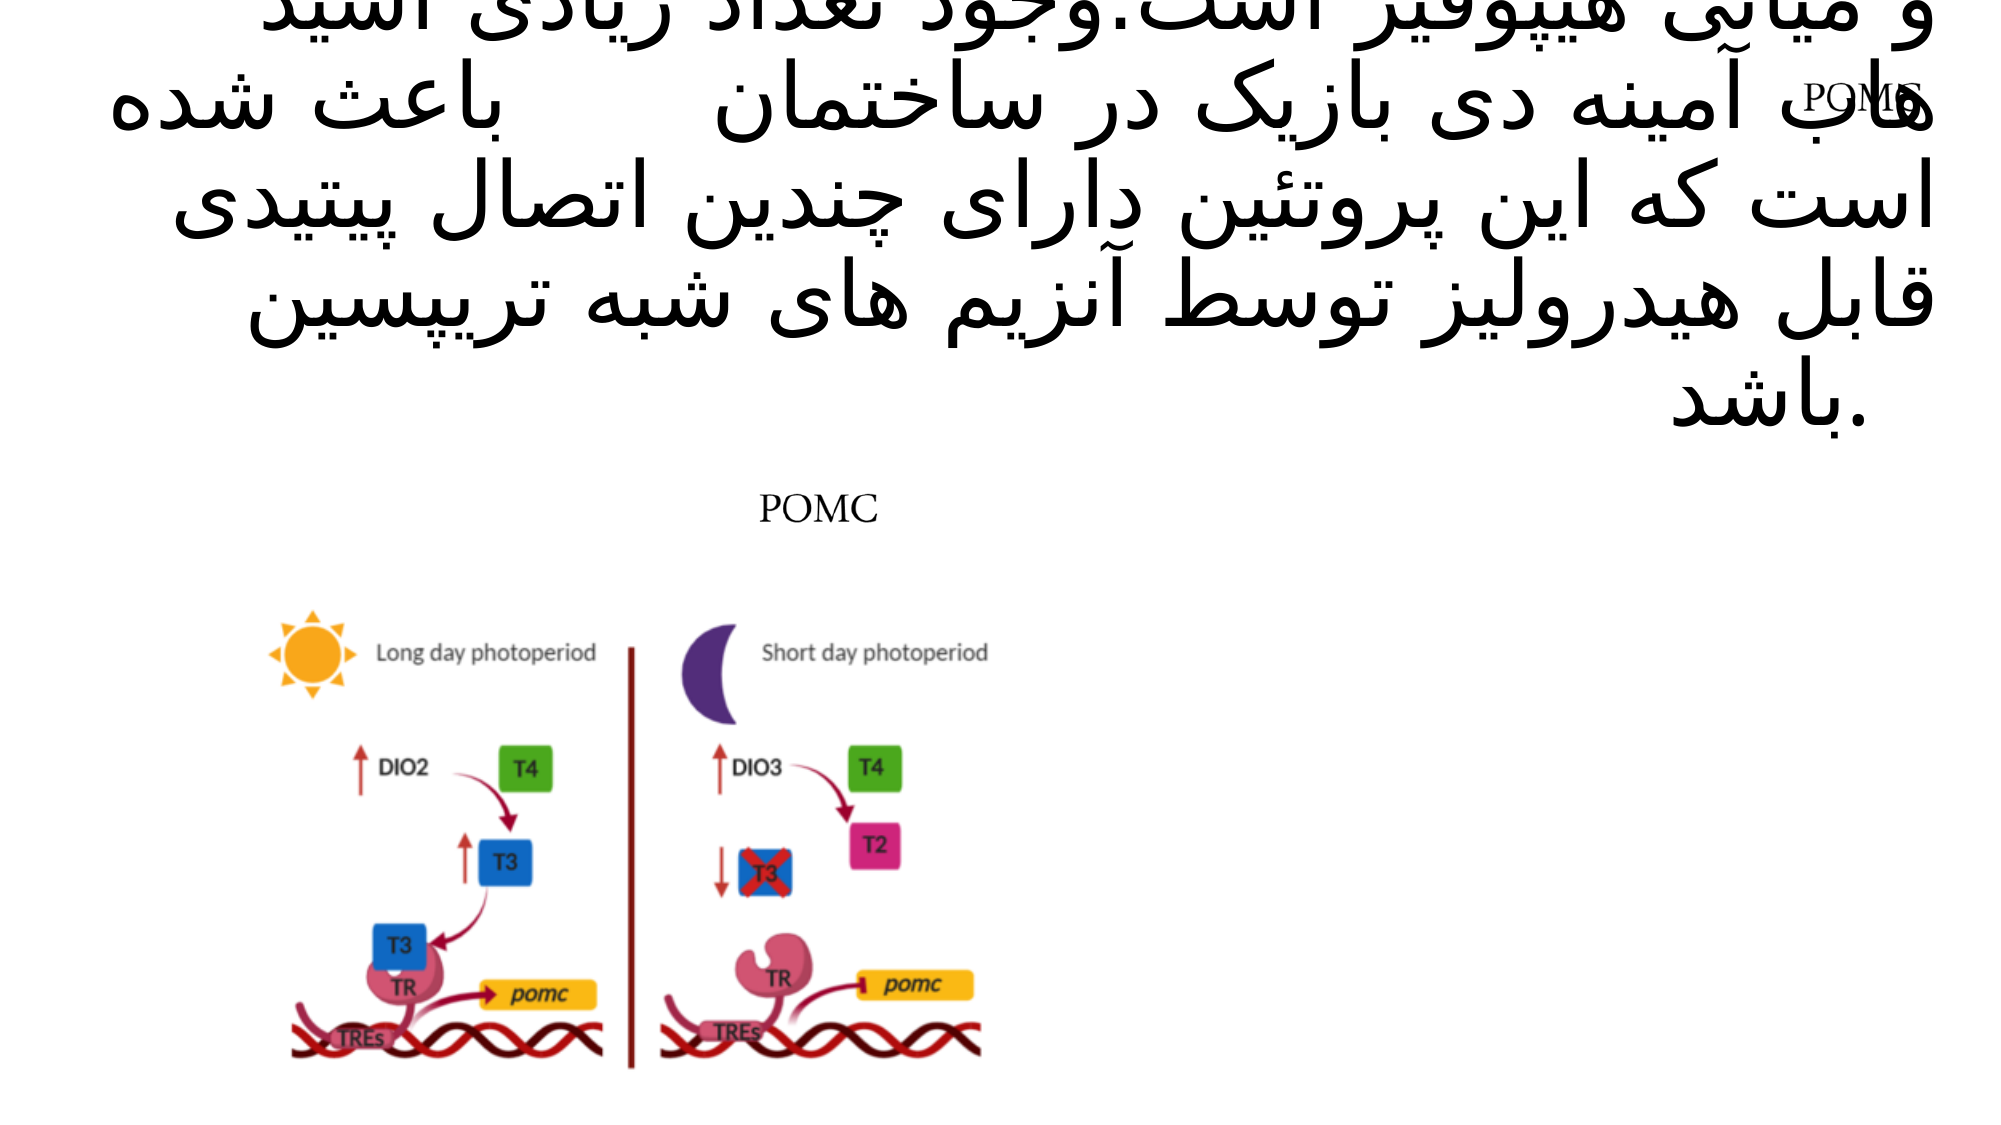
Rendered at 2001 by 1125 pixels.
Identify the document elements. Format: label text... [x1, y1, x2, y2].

picture [1766, 49, 1958, 173]
picture [249, 597, 1001, 1076]
title یک پروتئین پیش ساز شامل 285 اسید آمینه است که توسط یک ژن واحد ساخته میشود. محل اصلی قعالیت این ژن سلول های لب پیشین و میانی هیپوفیز است.وجود تعداد زیادی اسید هاب آمینه دی بازیک در ساختمان باعث شده است که این پروتئین دارای چندین اتصال پیتیدی قابل هیدرولیز توسط آنزیم های شبه تریپسین باشد. [59, 404, 1958, 453]
picture [722, 460, 914, 584]
